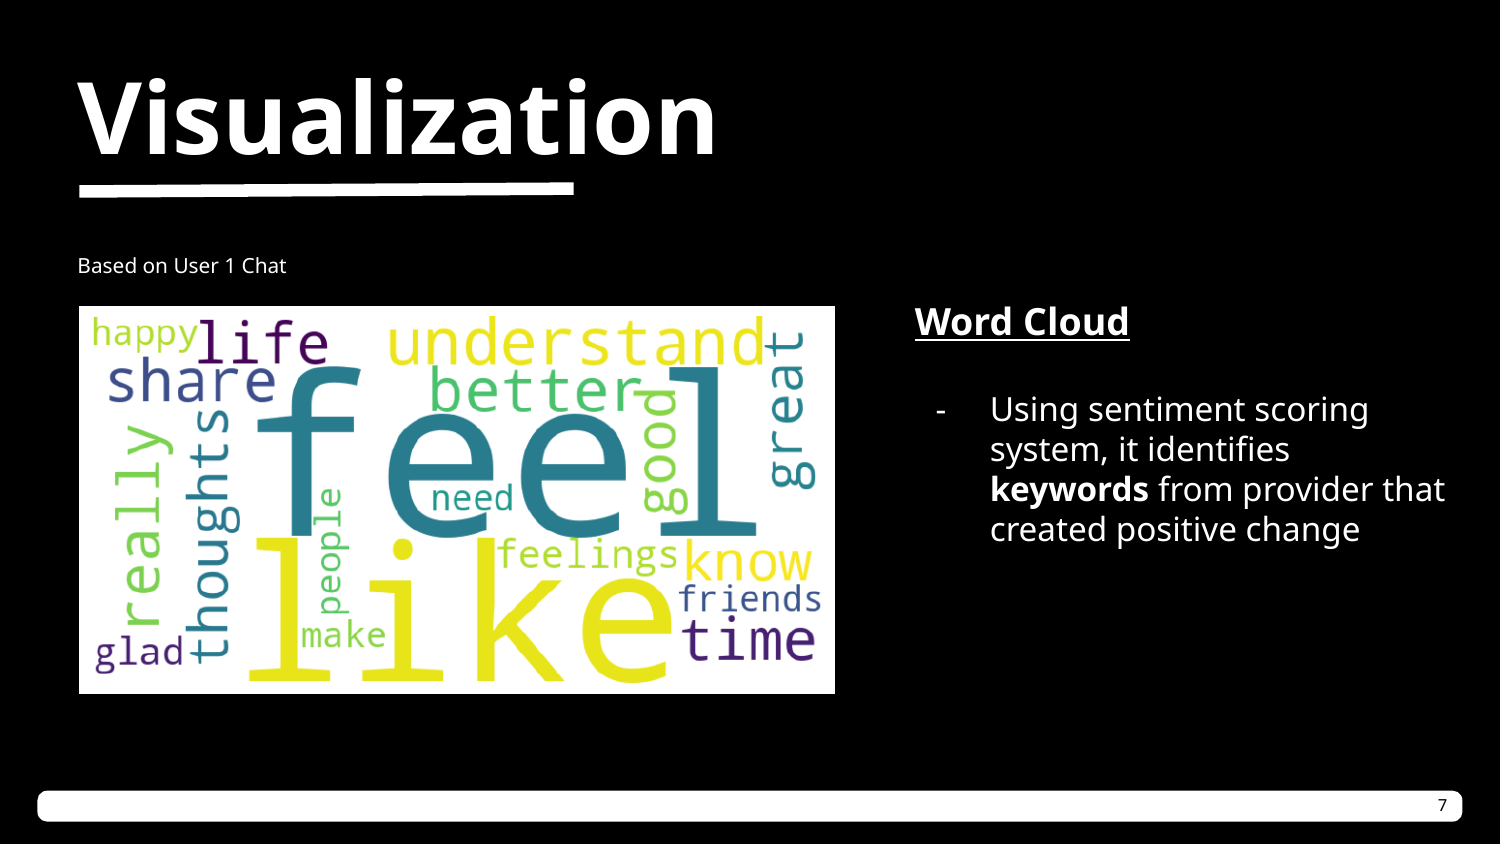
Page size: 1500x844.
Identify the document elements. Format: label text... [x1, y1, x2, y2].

picture [79, 306, 835, 694]
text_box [79, 188, 574, 192]
title Visualization [62, 82, 1438, 180]
text_box Based on User 1 Chat [62, 239, 1088, 291]
text_box Word Cloud Using sentiment scoring system, it identifies keywords from provider that created positive change [899, 283, 1471, 766]
